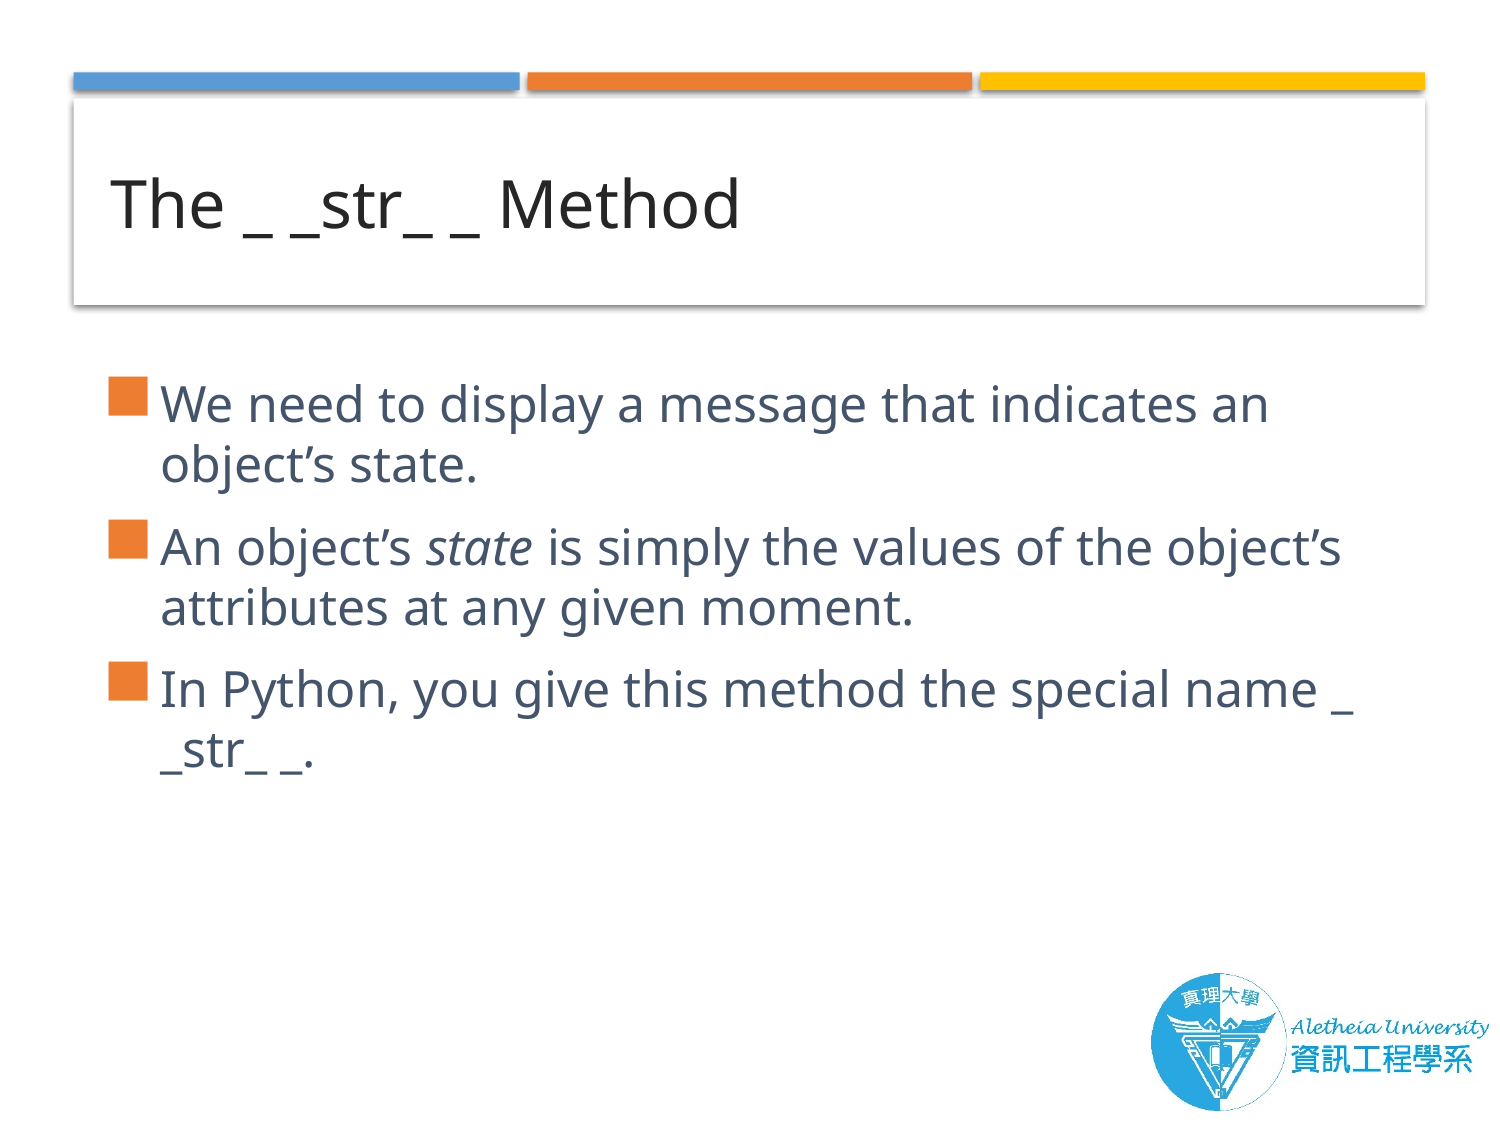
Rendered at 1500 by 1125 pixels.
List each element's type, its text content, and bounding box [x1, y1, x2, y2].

picture [1151, 973, 1489, 1111]
title The _ _str_ _ Method [95, 112, 1406, 291]
list We need to display a message that indicates an object’s state. An object’s state is simply the values of the object’s attributes at any given moment. In Python, you give this method the special name _ _str_ _. [95, 365, 1406, 962]
